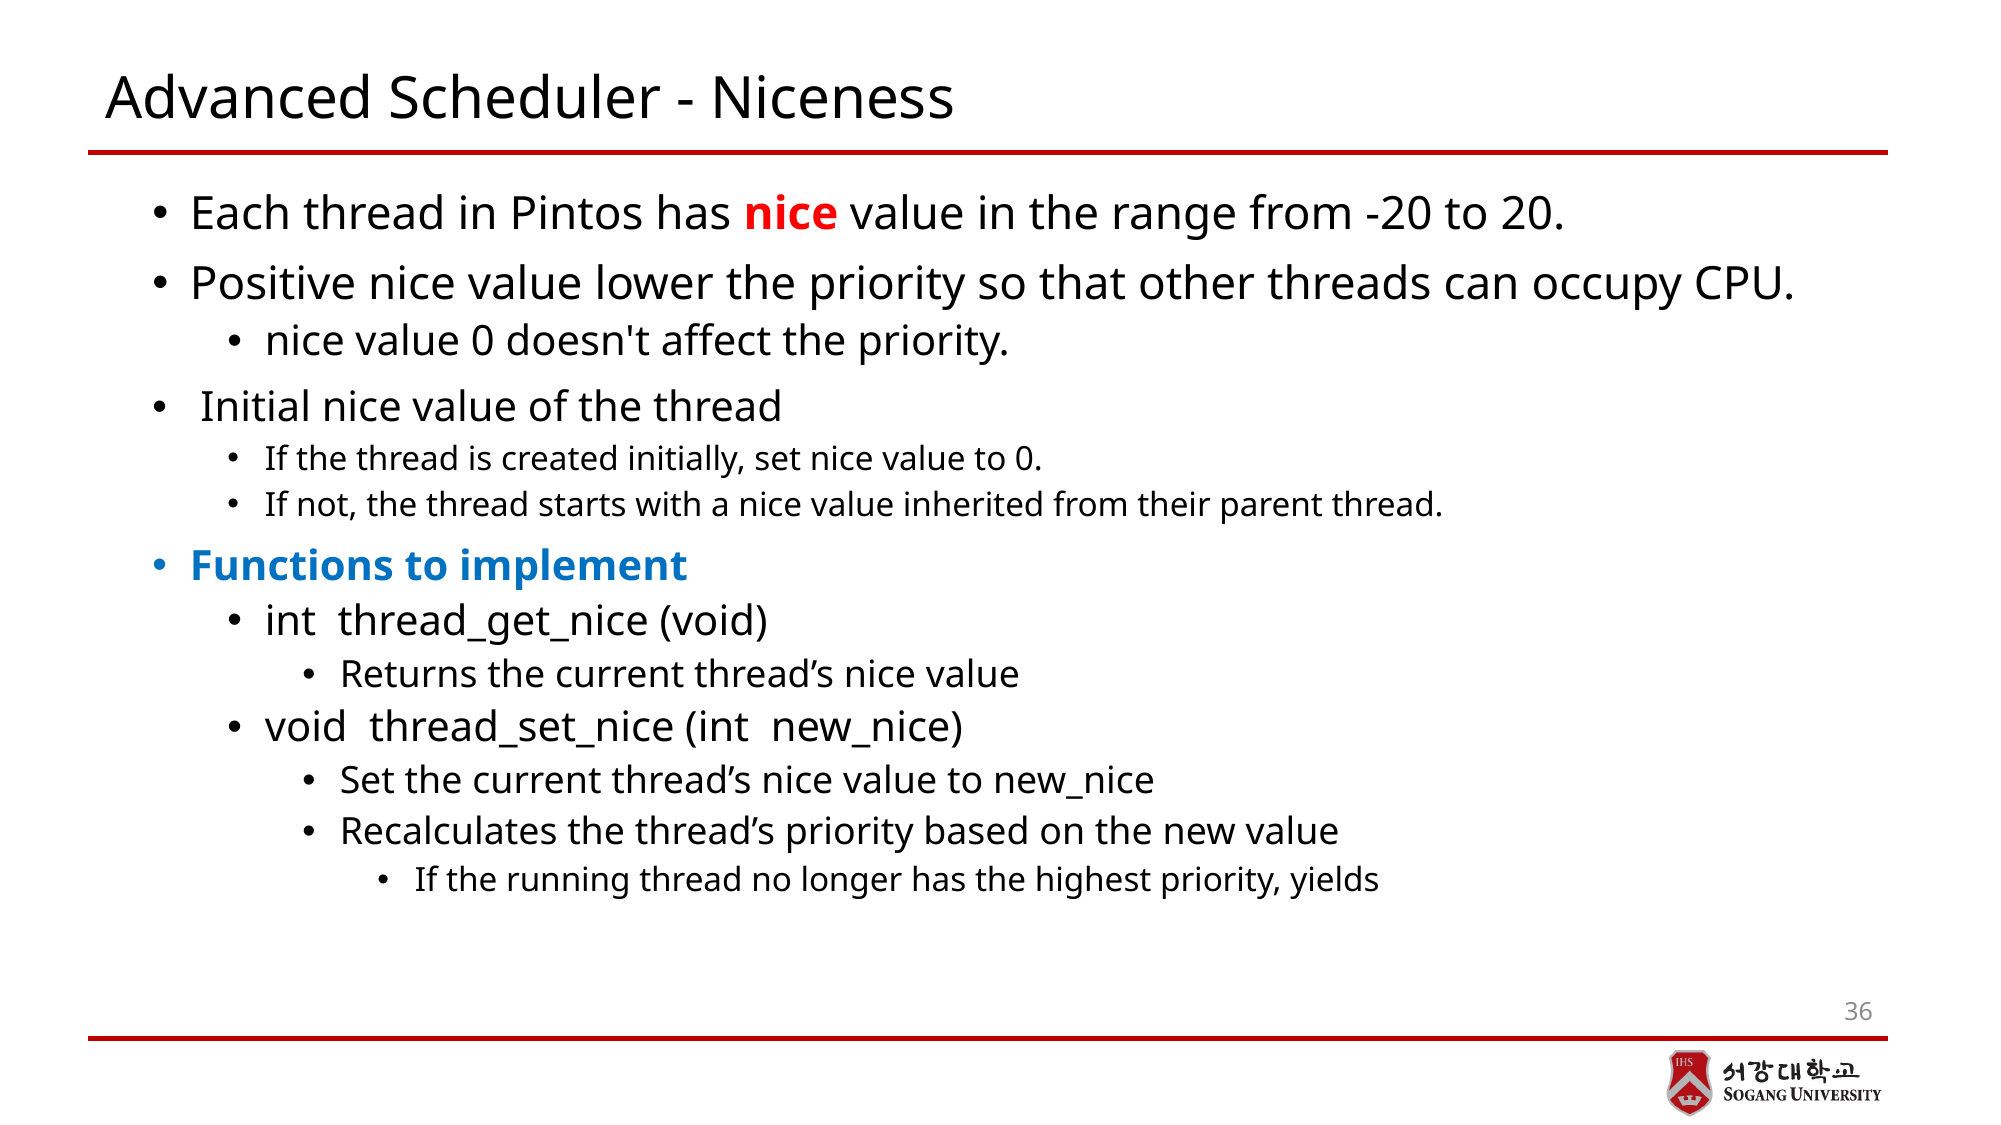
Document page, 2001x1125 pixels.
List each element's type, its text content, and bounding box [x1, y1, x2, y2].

picture [1659, 1049, 1888, 1117]
list Each thread in Pintos has nice value in the range from -20 to 20. Positive nice value lower the priority so that other threads can occupy CPU. nice value 0 doesn't affect the priority. Initial nice value of the thread If the thread is created initially, set nice value to 0. If not, the thread starts with a nice value inherited from their parent thread. Functions to implement int thread_get_nice (void) Returns the current thread’s nice value void thread_set_nice (int new_nice) Set the current thread’s nice value to new_nice Recalculates the thread’s priority based on the new value If the running thread no longer has the highest priority, yields [137, 182, 1863, 262]
title Advanced Scheduler - Niceness [91, 61, 1817, 141]
slide_number 36 [1814, 982, 1888, 1043]
